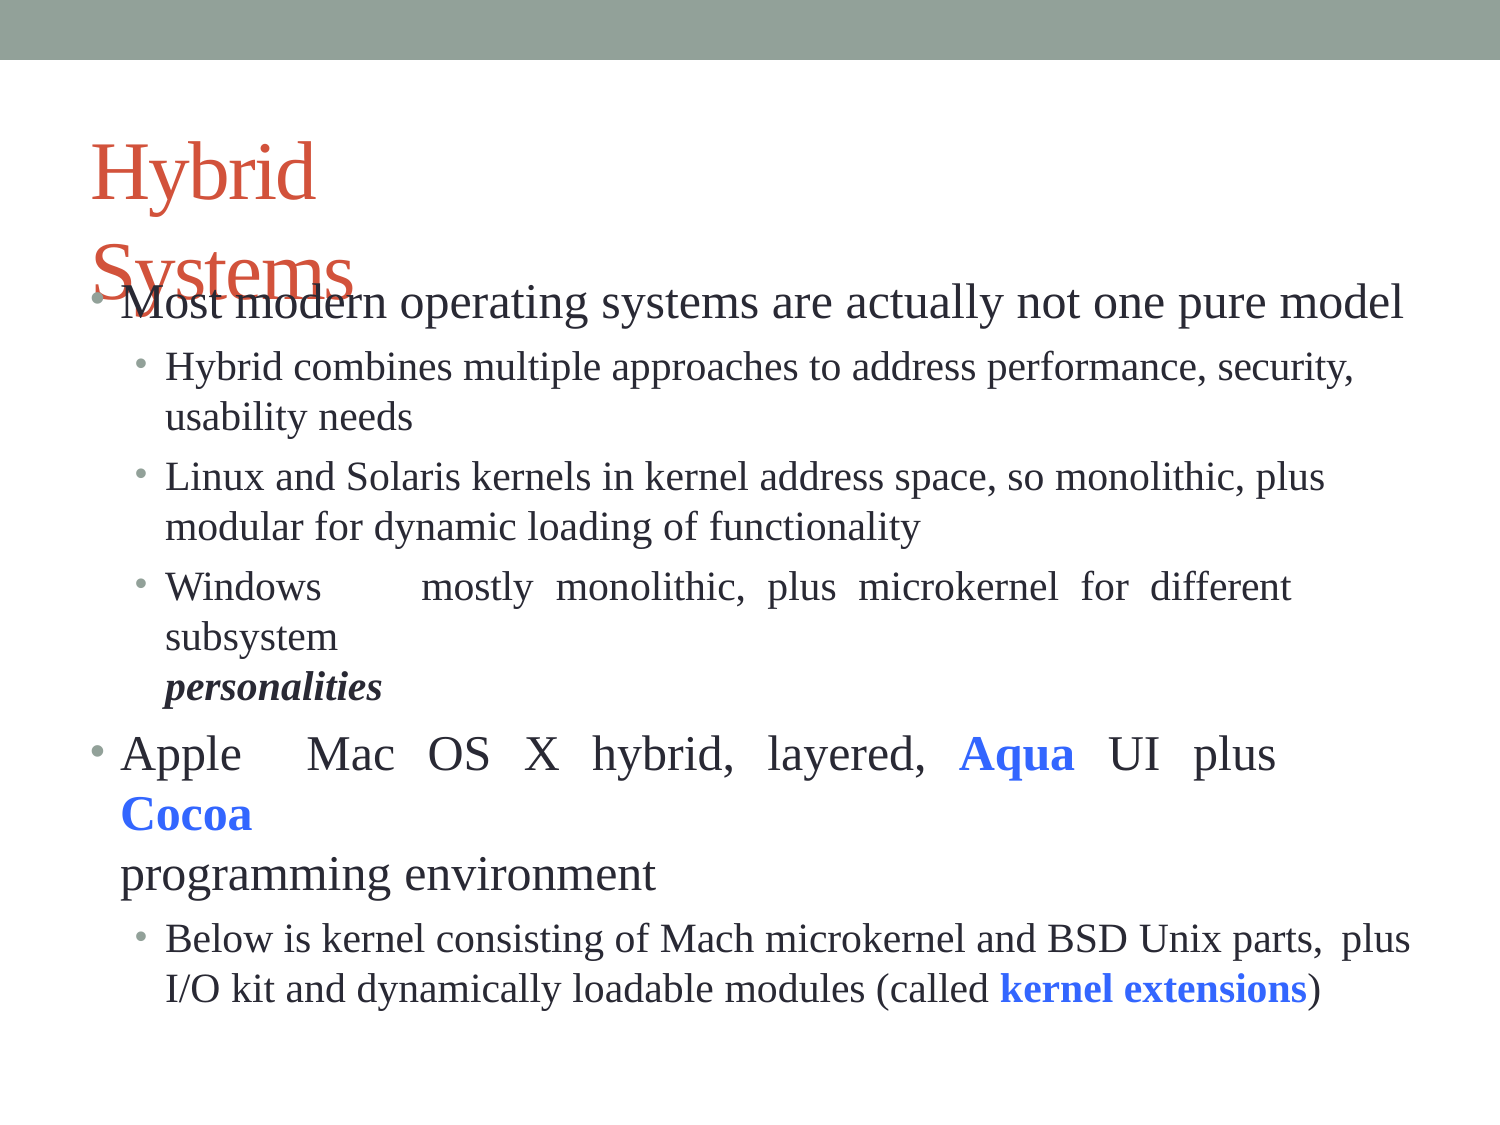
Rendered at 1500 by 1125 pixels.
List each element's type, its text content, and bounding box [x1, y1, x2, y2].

title Hybrid Systems [87, 113, 601, 253]
text_box Most modern operating systems are actually not one pure model Hybrid combines multiple approaches to address performance, security, usability needs Linux and Solaris kernels in kernel address space, so monolithic, plus modular for dynamic loading of functionality Windows mostly monolithic, plus microkernel for different subsystem personalities Apple Mac OS X hybrid, layered, Aqua UI plus Cocoa programming environment Below is kernel consisting of Mach microkernel and BSD Unix parts, plus I/O kit and dynamically loadable modules (called kernel extensions) [87, 253, 1413, 1011]
